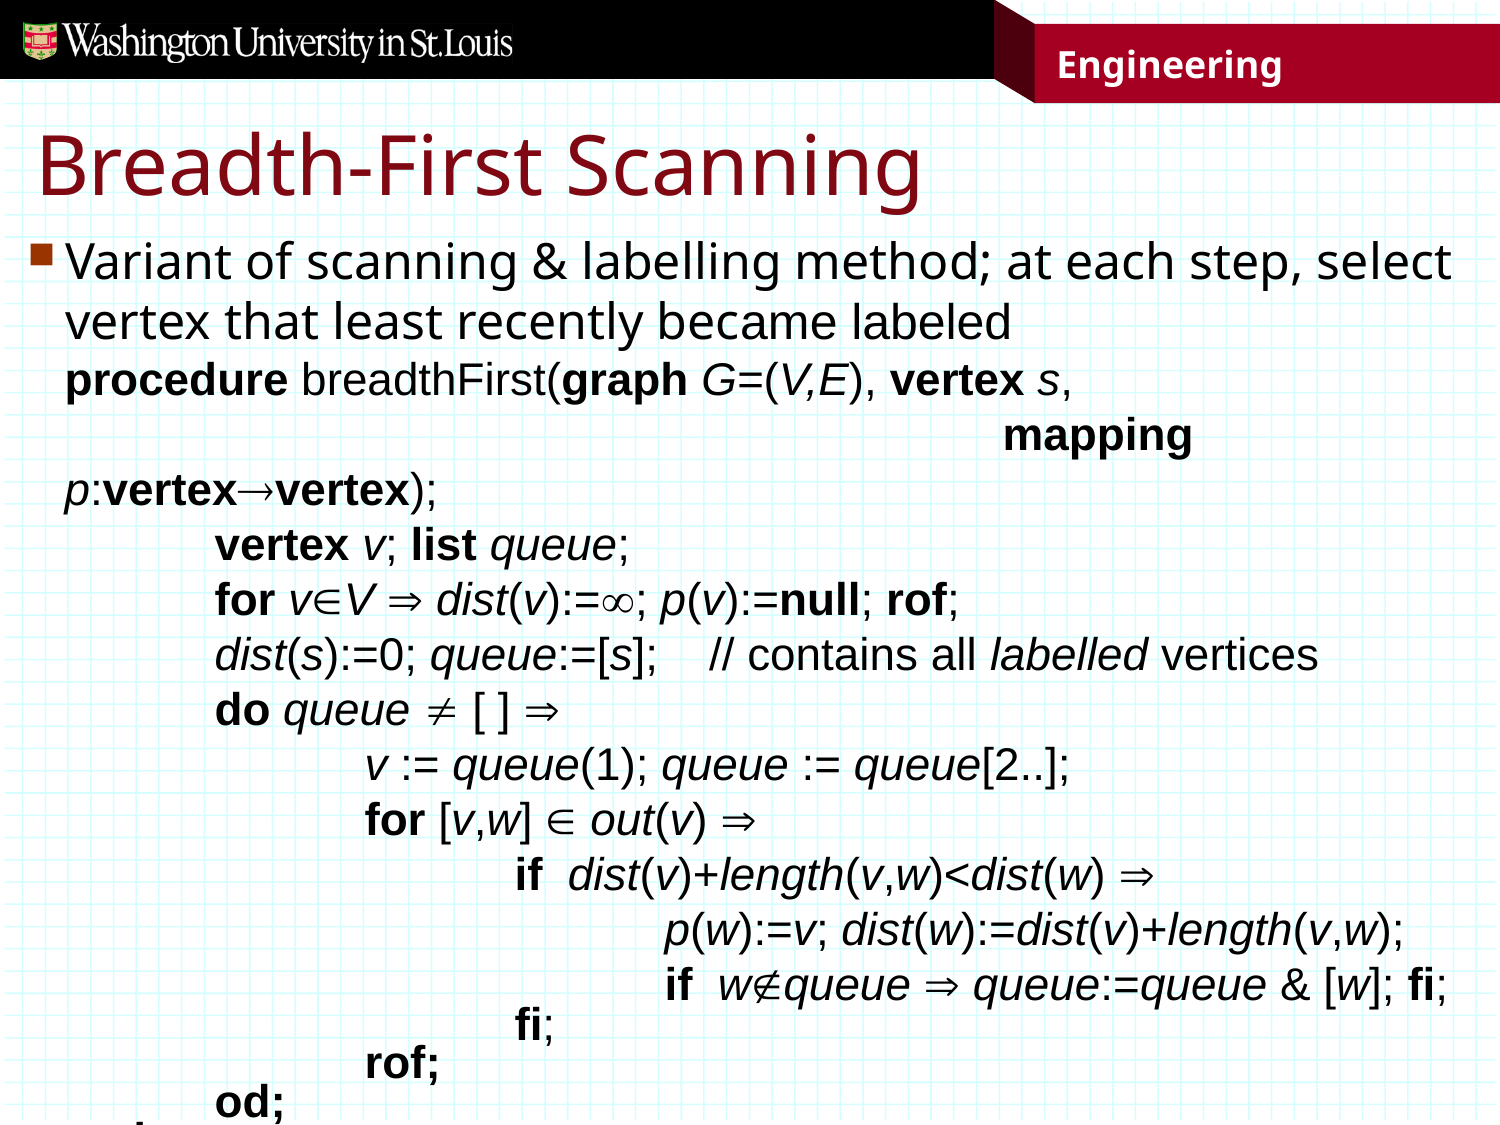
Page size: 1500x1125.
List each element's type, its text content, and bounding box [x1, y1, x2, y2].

title Breadth-First Scanning [19, 92, 1456, 221]
picture [59, 23, 513, 63]
list Variant of scanning & labelling method; at each step, select vertex that least recently became labeled procedure breadthFirst(graph G=(V,E), vertex s, mapping p:vertexvertex); vertex v; list queue; for vV  dist(v):=; p(v):=null; rof; dist(s):=0; queue:=[s]; // contains all labelled vertices do queue  [ ]  v := queue(1); queue := queue[2..]; for [v,w]  out(v)  if dist(v)+length(v,w)<dist(w)  p(w):=v; dist(w):=dist(v)+length(v,w); if wqueue  queue:=queue & [w]; fi; fi; rof; od; end; [0, 221, 1481, 1125]
picture [23, 23, 58, 59]
